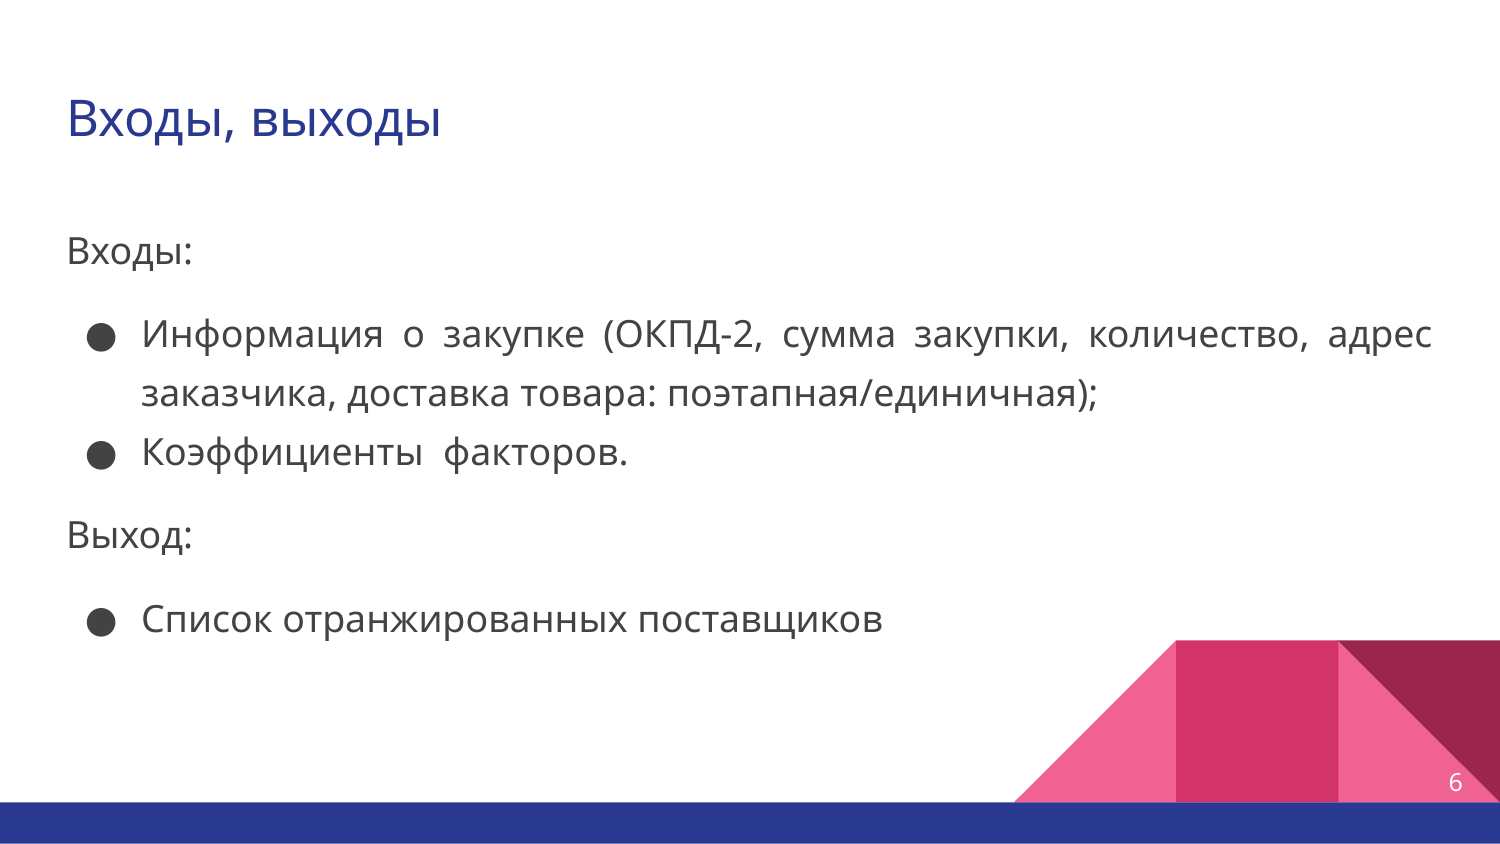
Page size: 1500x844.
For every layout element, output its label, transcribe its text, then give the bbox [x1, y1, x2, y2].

list Входы: Информация о закупке (ОКПД-2, сумма закупки, количество, адрес заказчика, доставка товара: поэтапная/единичная); Коэффициенты факторов. Выход: Список отранжированных поставщиков [51, 201, 1449, 750]
slide_number ‹#› [1387, 749, 1478, 814]
title Входы, выходы [51, 67, 1449, 167]
